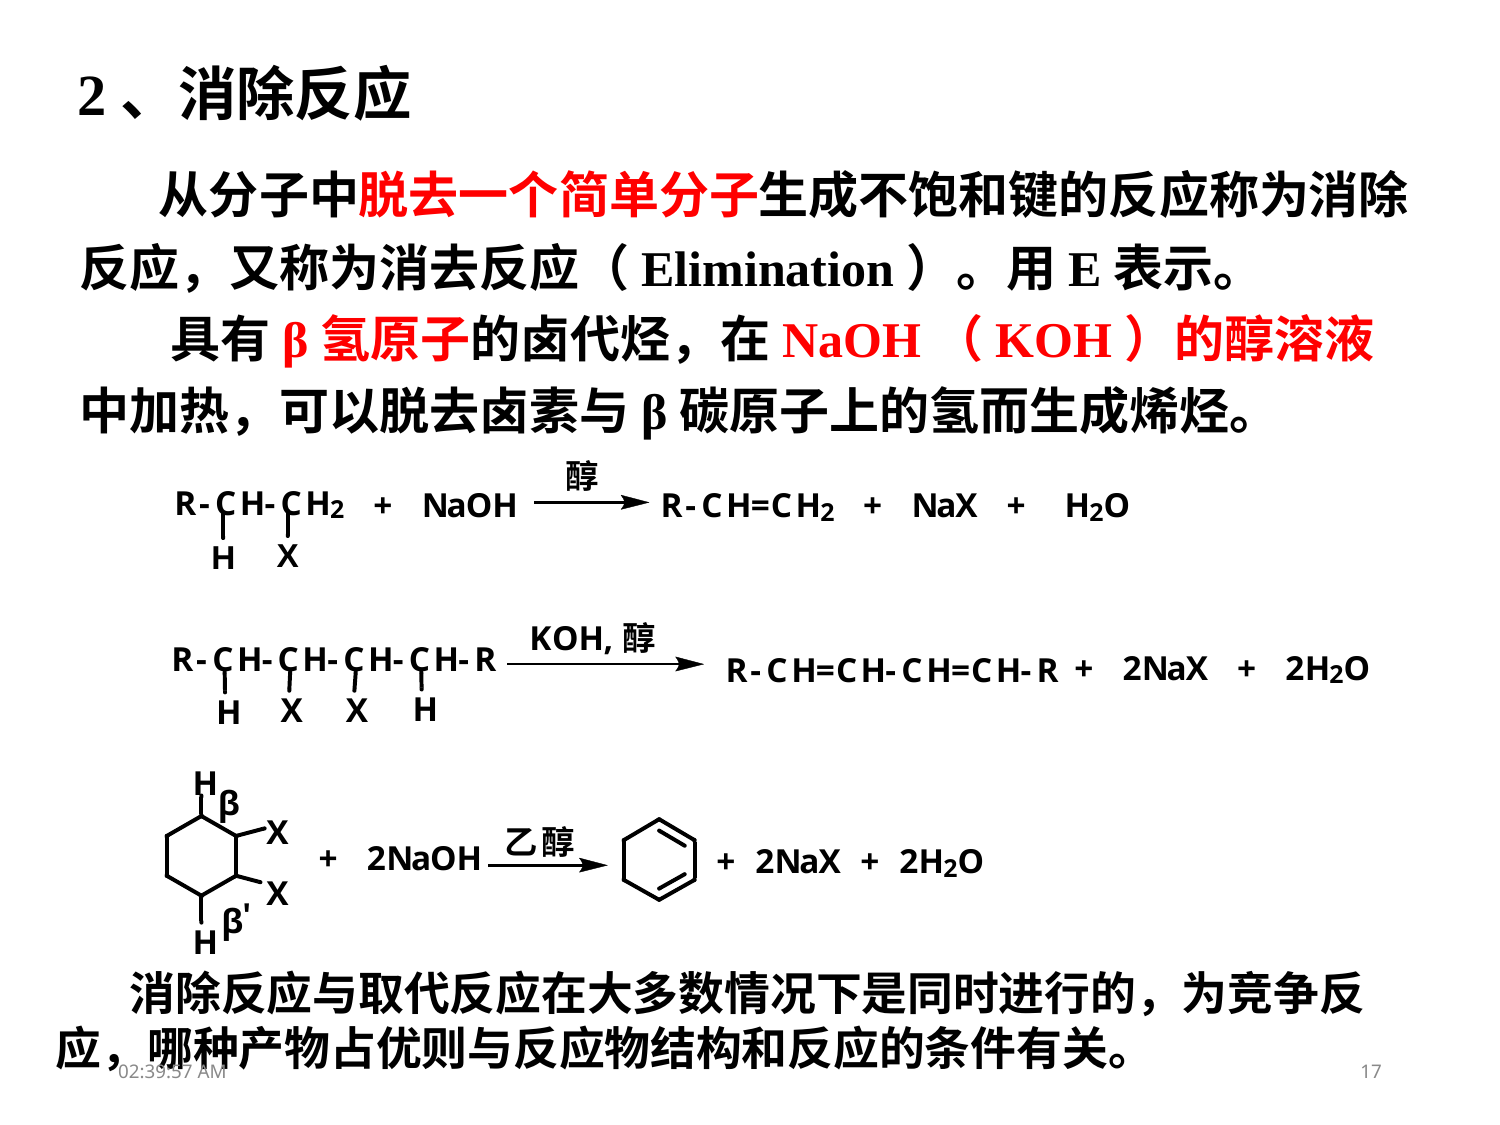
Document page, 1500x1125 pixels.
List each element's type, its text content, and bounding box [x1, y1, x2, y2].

slide_number 17 [1059, 1042, 1397, 1103]
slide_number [103, 1042, 441, 1103]
text_box 消除反应与取代反应在大多数情况下是同时进行的，为竞争反应，哪种产物占优则与反应物结构和反应的条件有关。 [41, 957, 1412, 1082]
text_box 从分子中脱去一个简单分子生成不饱和键的反应称为消除反应，又称为消去反应（Elimination）。用E表示。 具有β氢原子的卤代烃，在NaOH（KOH）的醇溶液中加热，可以脱去卤素与β碳原子上的氢而生成烯烃。 [64, 144, 1436, 448]
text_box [159, 454, 1376, 965]
text_box 2、消除反应 [62, 50, 668, 135]
